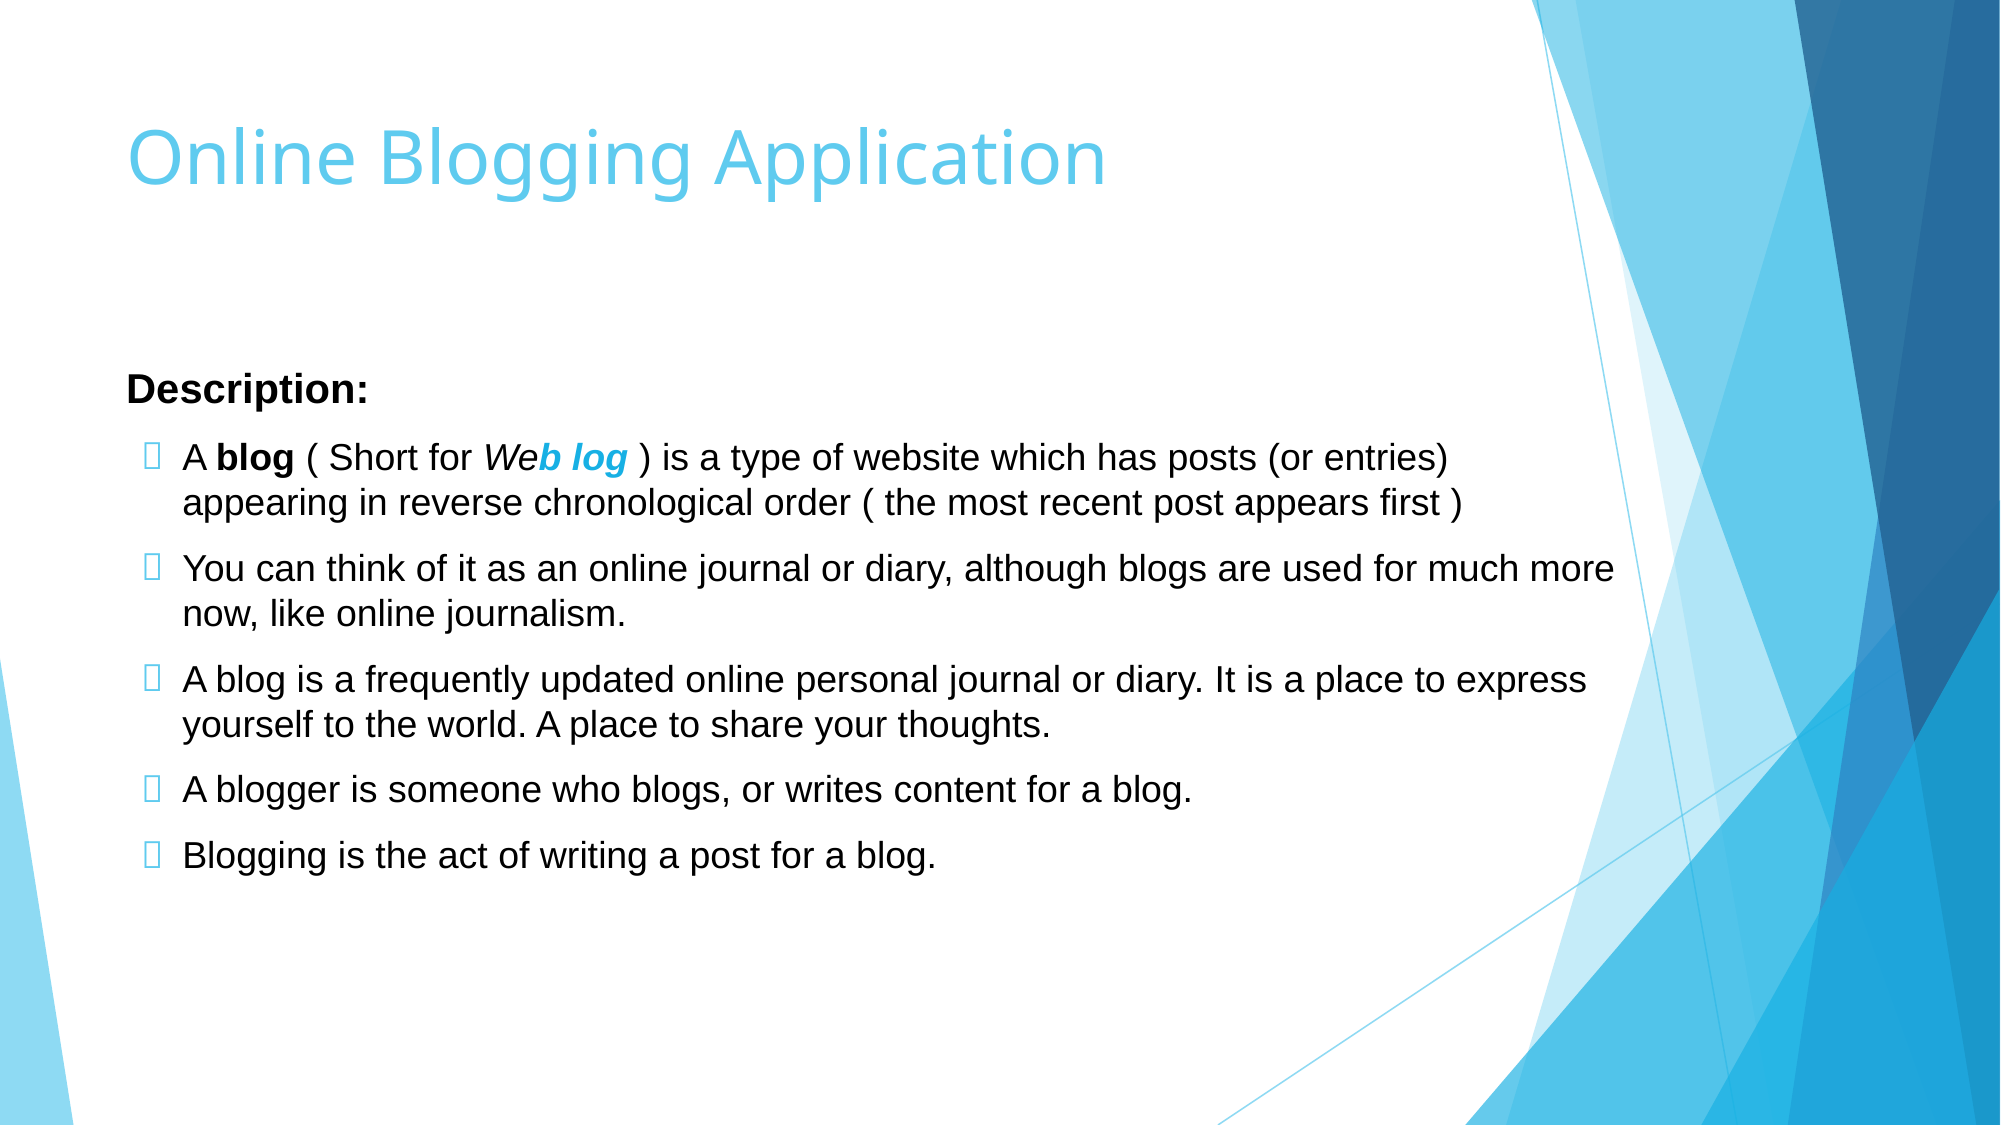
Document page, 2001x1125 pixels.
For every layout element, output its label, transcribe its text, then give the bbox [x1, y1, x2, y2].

title Online Blogging Application [111, 102, 1522, 319]
list Description: A blog ( Short for Web log ) is a type of website which has posts (or entries) appearing in reverse chronological order ( the most recent post appears first ) You can think of it as an online journal or diary, although blogs are used for much more now, like online journalism. A blog is a frequently updated online personal journal or diary. It is a place to express yourself to the world. A place to share your thoughts. A blogger is someone who blogs, or writes content for a blog. Blogging is the act of writing a post for a blog. [111, 354, 1632, 992]
